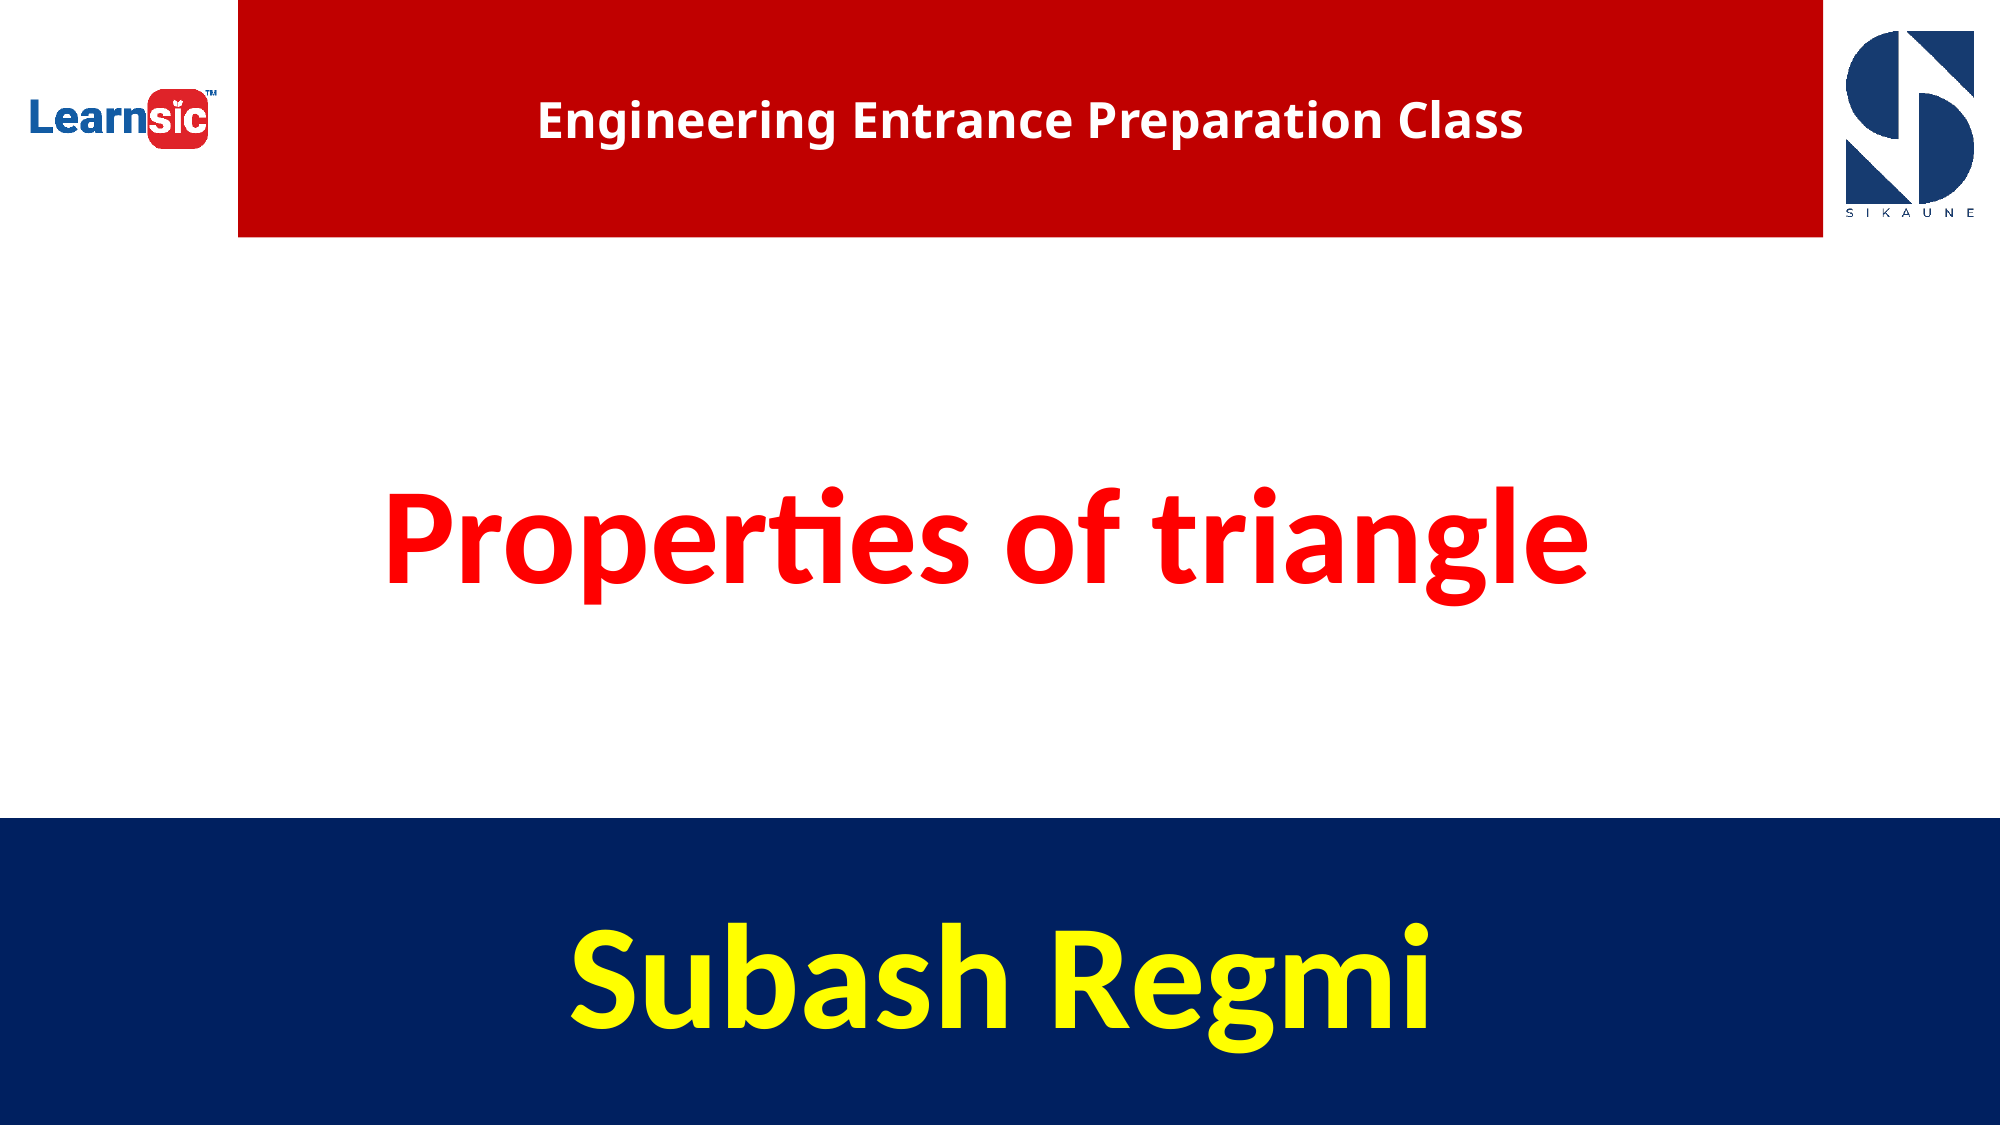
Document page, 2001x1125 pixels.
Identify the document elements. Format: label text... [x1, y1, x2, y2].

picture [1846, 31, 1974, 217]
picture [1, 1, 237, 237]
subtitle Subash Regmi [50, 849, 1950, 1088]
title Properties of triangle [33, 282, 1973, 775]
